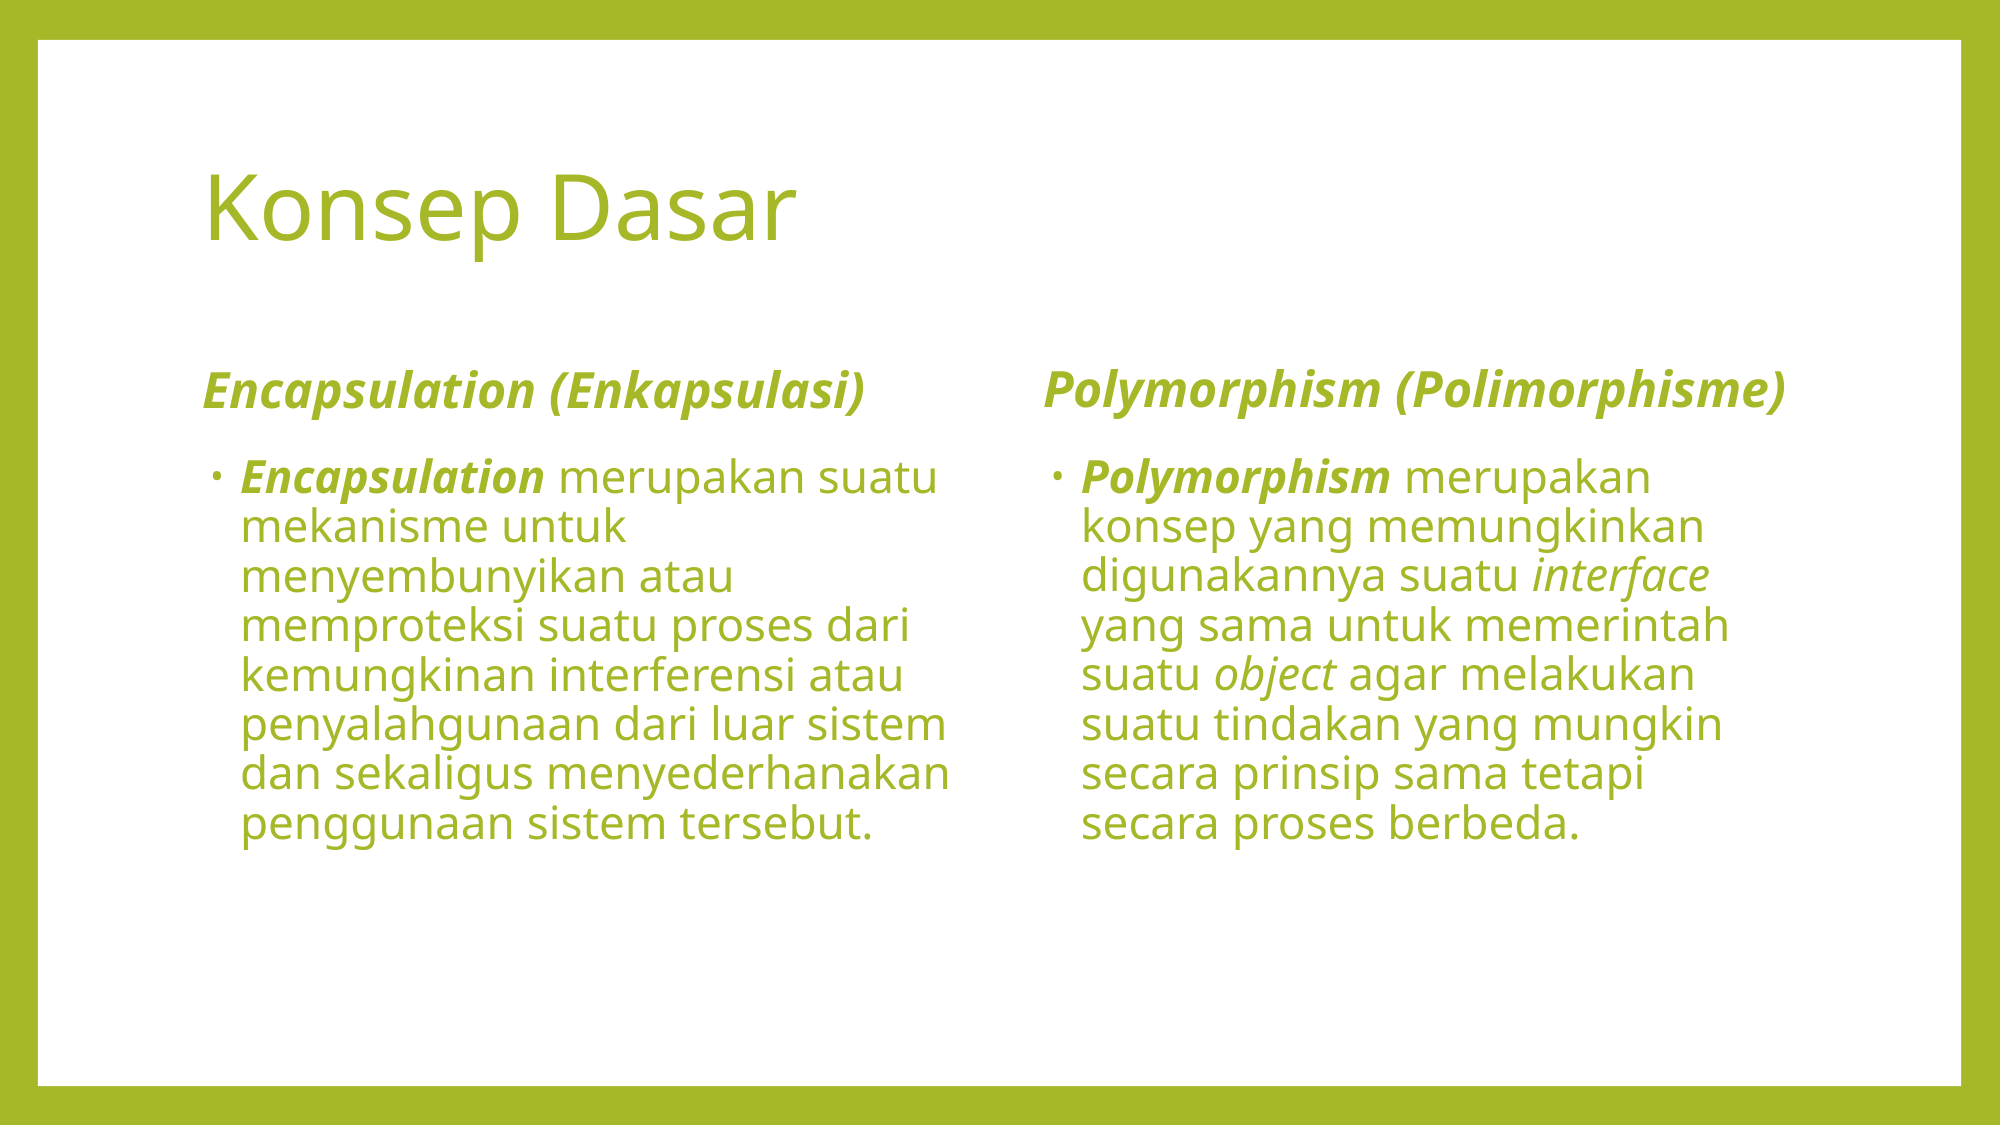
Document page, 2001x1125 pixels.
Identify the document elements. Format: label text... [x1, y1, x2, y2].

list Encapsulation (Enkapsulasi) [187, 328, 968, 446]
list Polymorphism merupakan konsep yang memungkinkan digunakannya suatu interface yang sama untuk memerintah suatu object agar melakukan suatu tindakan yang mungkin secara prinsip sama tetapi secara proses berbeda. [1028, 446, 1809, 1002]
title Konsep Dasar [187, 99, 1808, 323]
list Encapsulation merupakan suatu mekanisme untuk menyembunyikan atau memproteksi suatu proses dari kemungkinan interferensi atau penyalahgunaan dari luar sistem dan sekaligus menyederhanakan penggunaan sistem tersebut. [187, 446, 968, 1002]
list Polymorphism (Polimorphisme) [1028, 327, 1809, 446]
